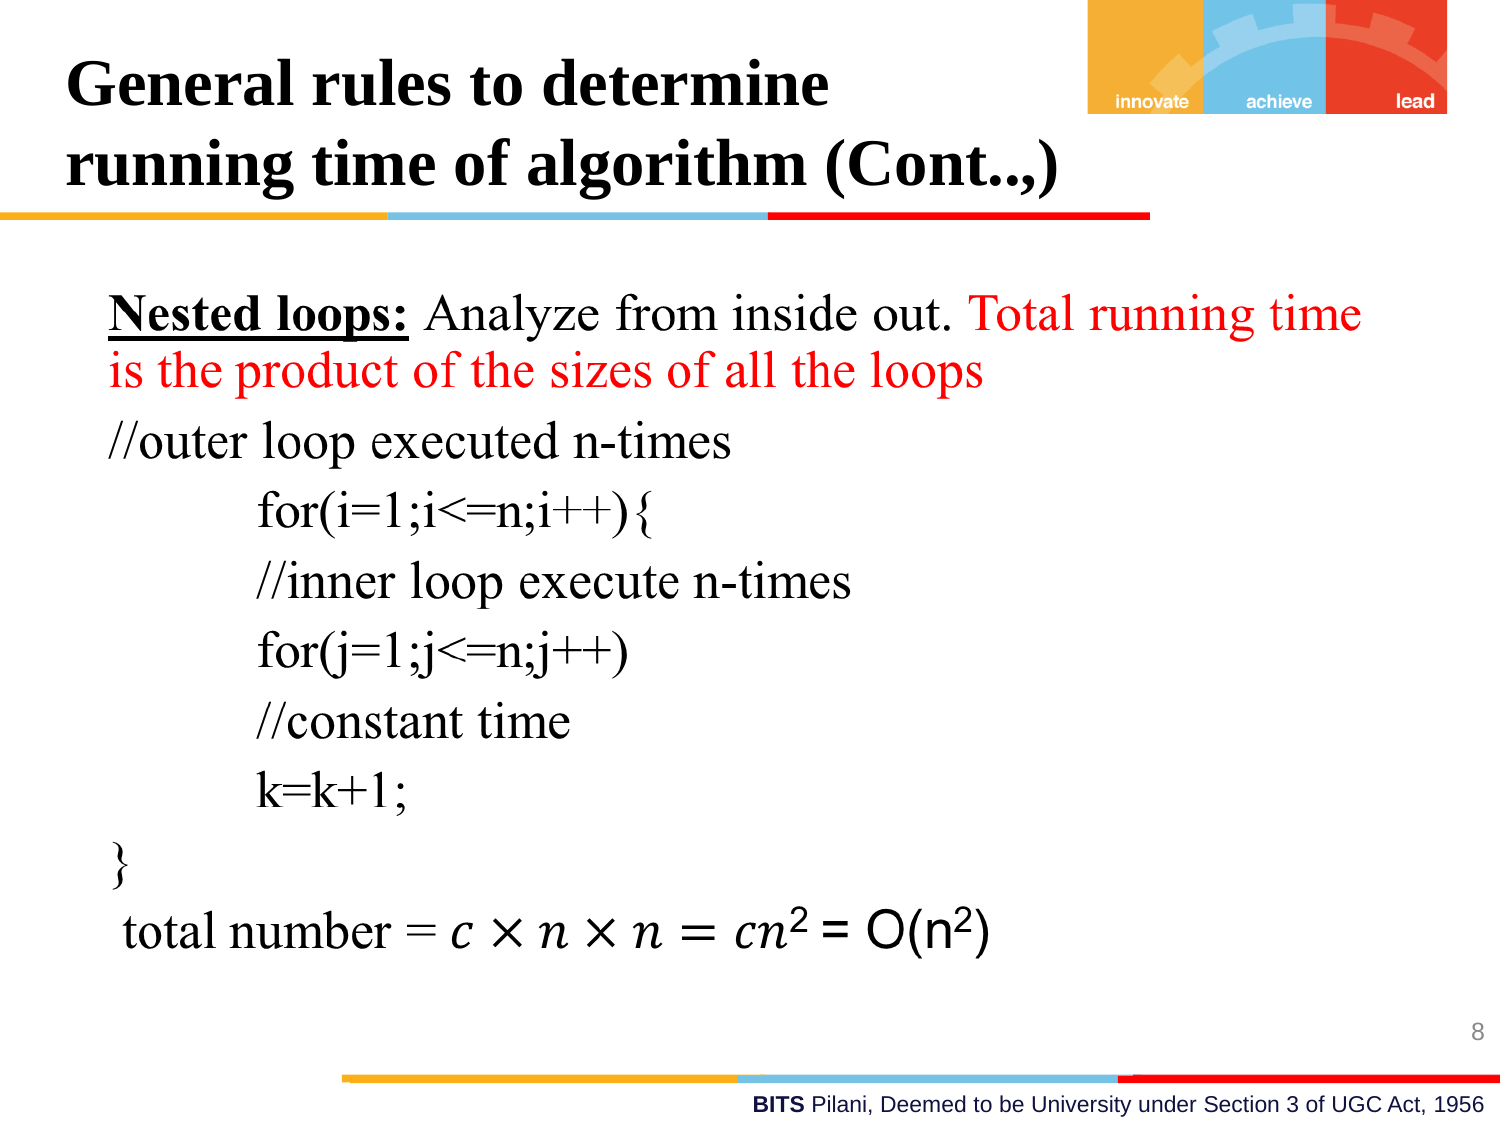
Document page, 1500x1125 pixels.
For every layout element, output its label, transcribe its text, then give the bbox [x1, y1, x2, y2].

list General rules to determine running time of algorithm (Cont..,) [50, 24, 1088, 213]
picture [1087, 0, 1448, 114]
slide_number 8 [1149, 1000, 1500, 1061]
list [75, 262, 1425, 1005]
